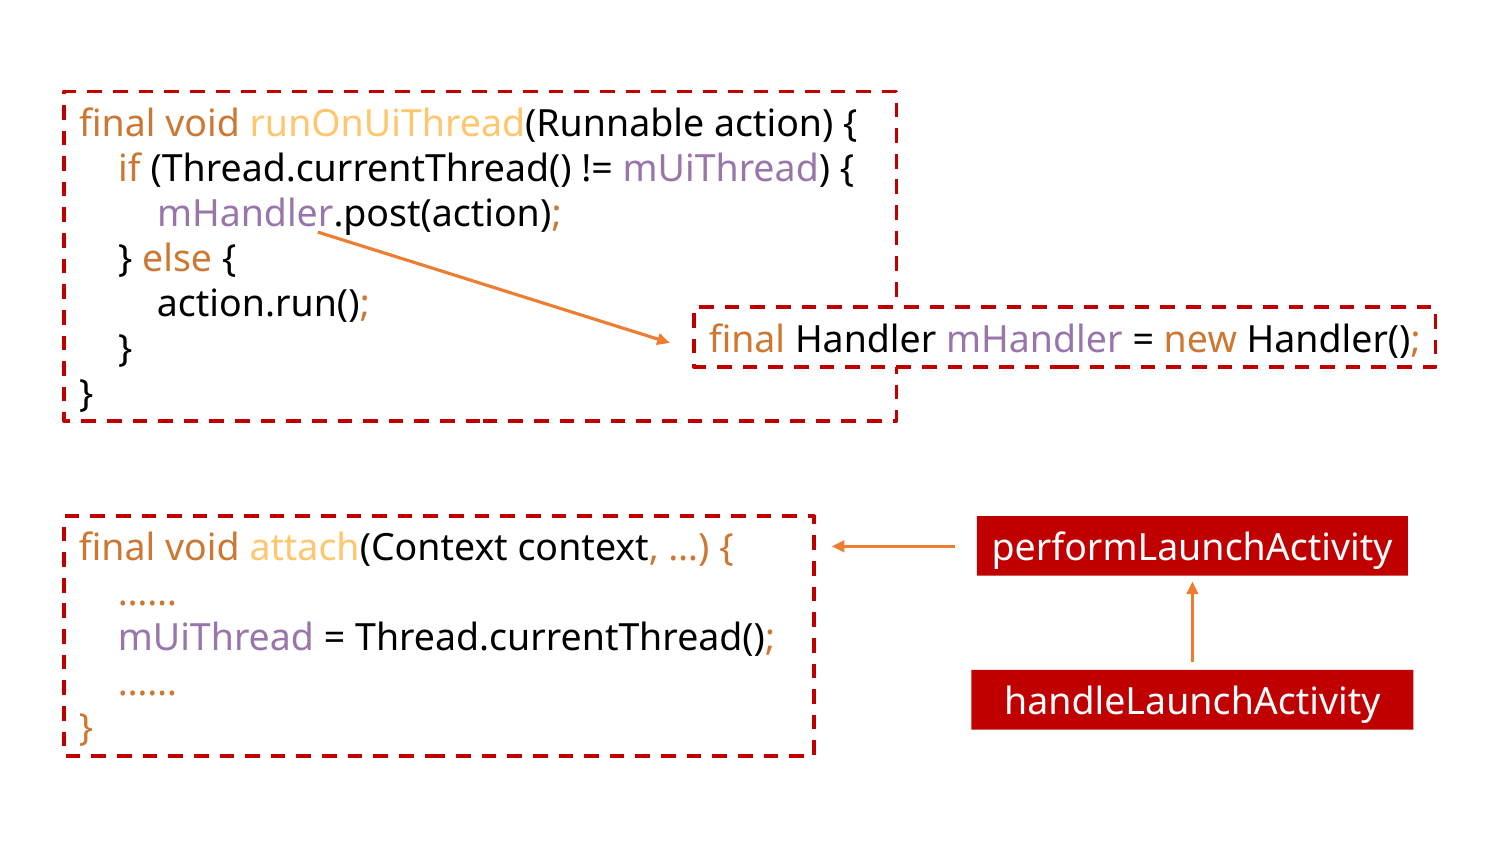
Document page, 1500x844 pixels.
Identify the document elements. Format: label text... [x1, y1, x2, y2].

text_box final void attach(Context context, …) { …… mUiThread = Thread.currentThread(); …… } [64, 516, 815, 756]
text_box final Handler mHandler = new Handler(); [694, 307, 1436, 367]
text_box performLaunchActivity [976, 516, 1408, 576]
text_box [317, 232, 670, 343]
text_box handleLaunchActivity [971, 669, 1414, 730]
text_box final void runOnUiThread(Runnable action) { if (Thread.currentThread() != mUiThread) { mHandler.post(action); } else { action.run(); } } [64, 91, 897, 422]
